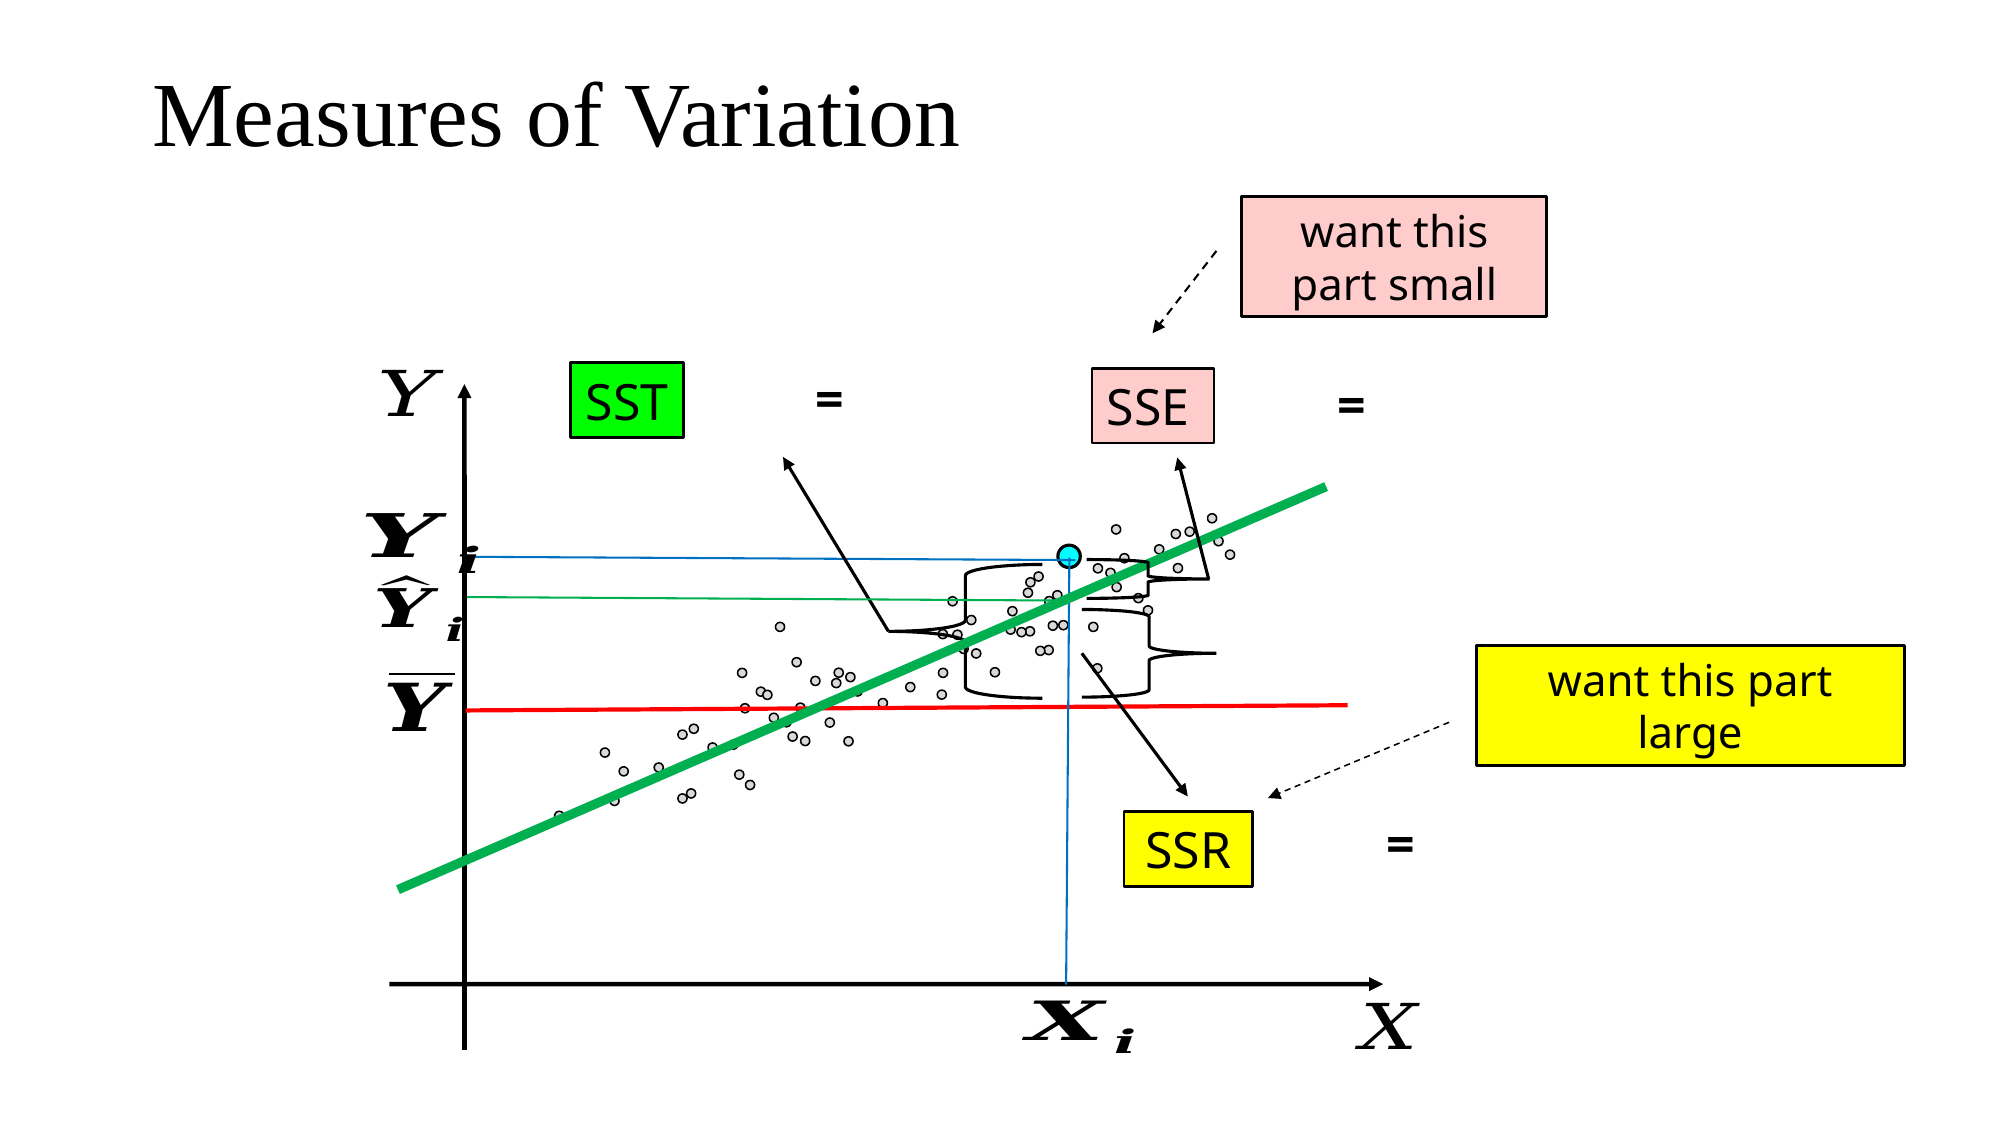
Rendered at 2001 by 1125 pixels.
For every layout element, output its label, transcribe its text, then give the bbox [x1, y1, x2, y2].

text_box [1065, 557, 1070, 986]
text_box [782, 456, 889, 632]
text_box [1187, 652, 1217, 797]
text_box want this part large [1476, 645, 1905, 766]
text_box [1091, 365, 1524, 445]
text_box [1176, 456, 1210, 580]
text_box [570, 359, 996, 439]
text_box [1152, 250, 1217, 334]
text_box Measures of Variation [137, 59, 1863, 196]
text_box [388, 383, 1384, 1051]
text_box want this part small [1241, 196, 1547, 317]
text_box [1267, 721, 1450, 799]
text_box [1123, 804, 1570, 888]
